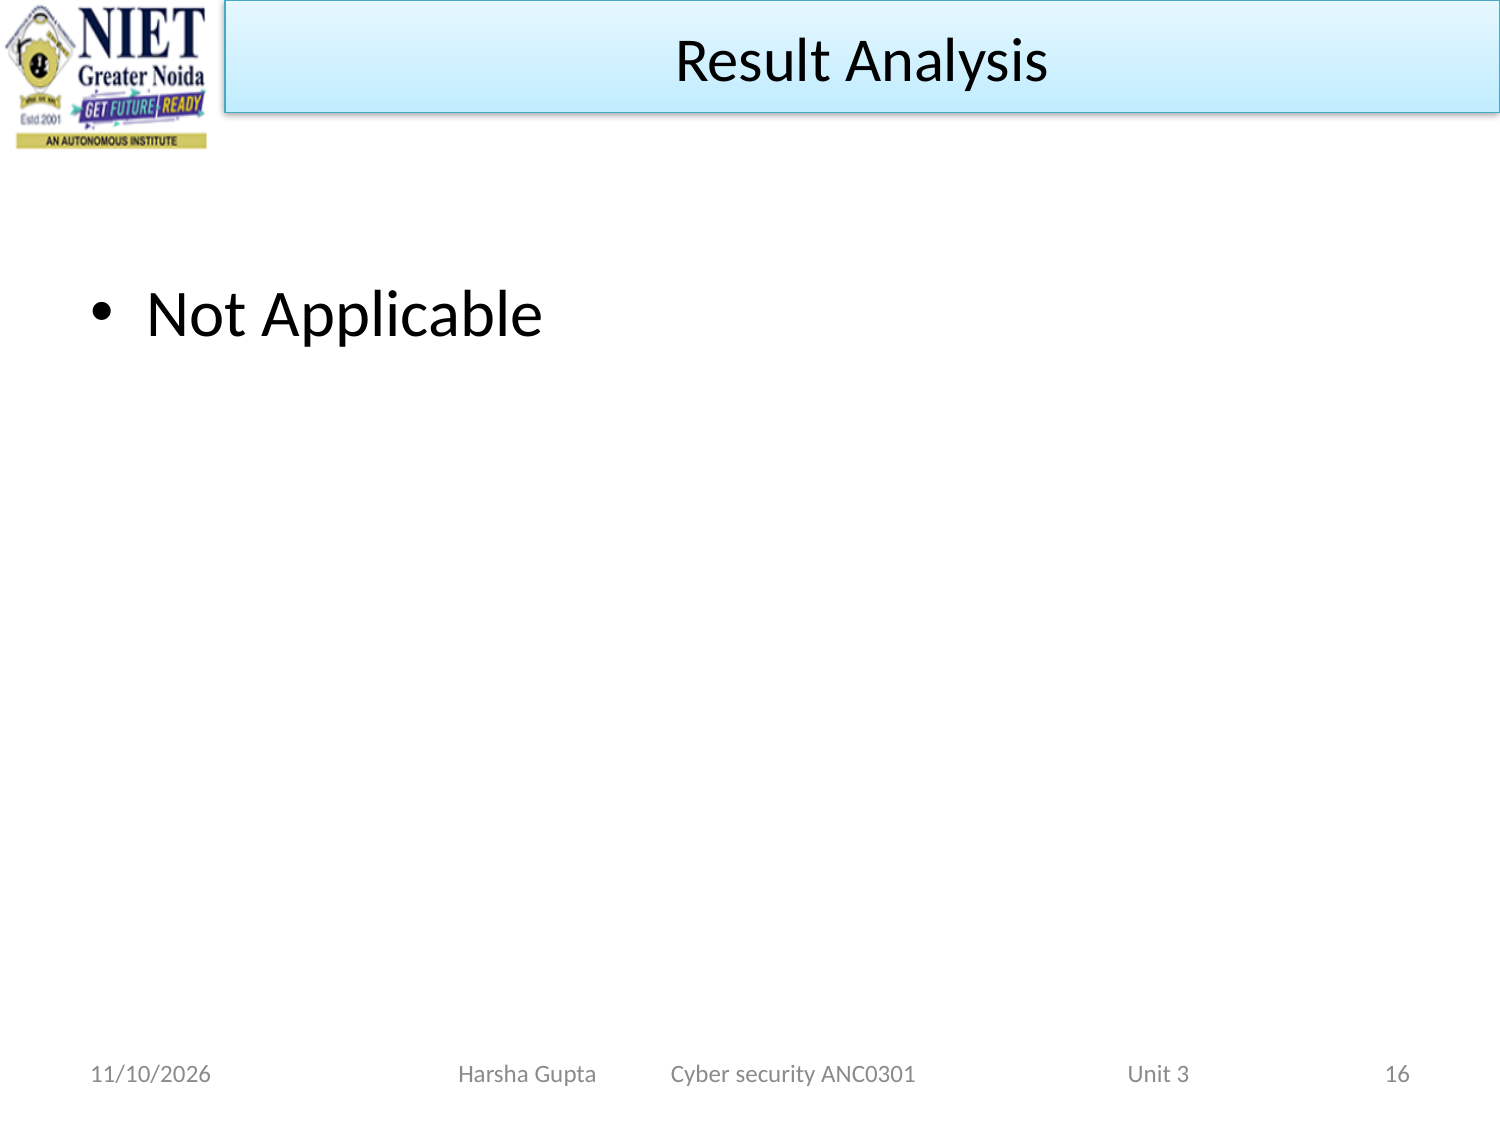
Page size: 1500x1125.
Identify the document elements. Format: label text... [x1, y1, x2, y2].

footer Harsha Gupta Cyber security ANC0301 Unit 3 [412, 1042, 1238, 1103]
picture [0, 0, 213, 154]
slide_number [75, 1042, 412, 1103]
list Not Applicable [75, 262, 1425, 1005]
slide_number 16 [1238, 1042, 1425, 1103]
text_box Result Analysis [224, 0, 1500, 113]
